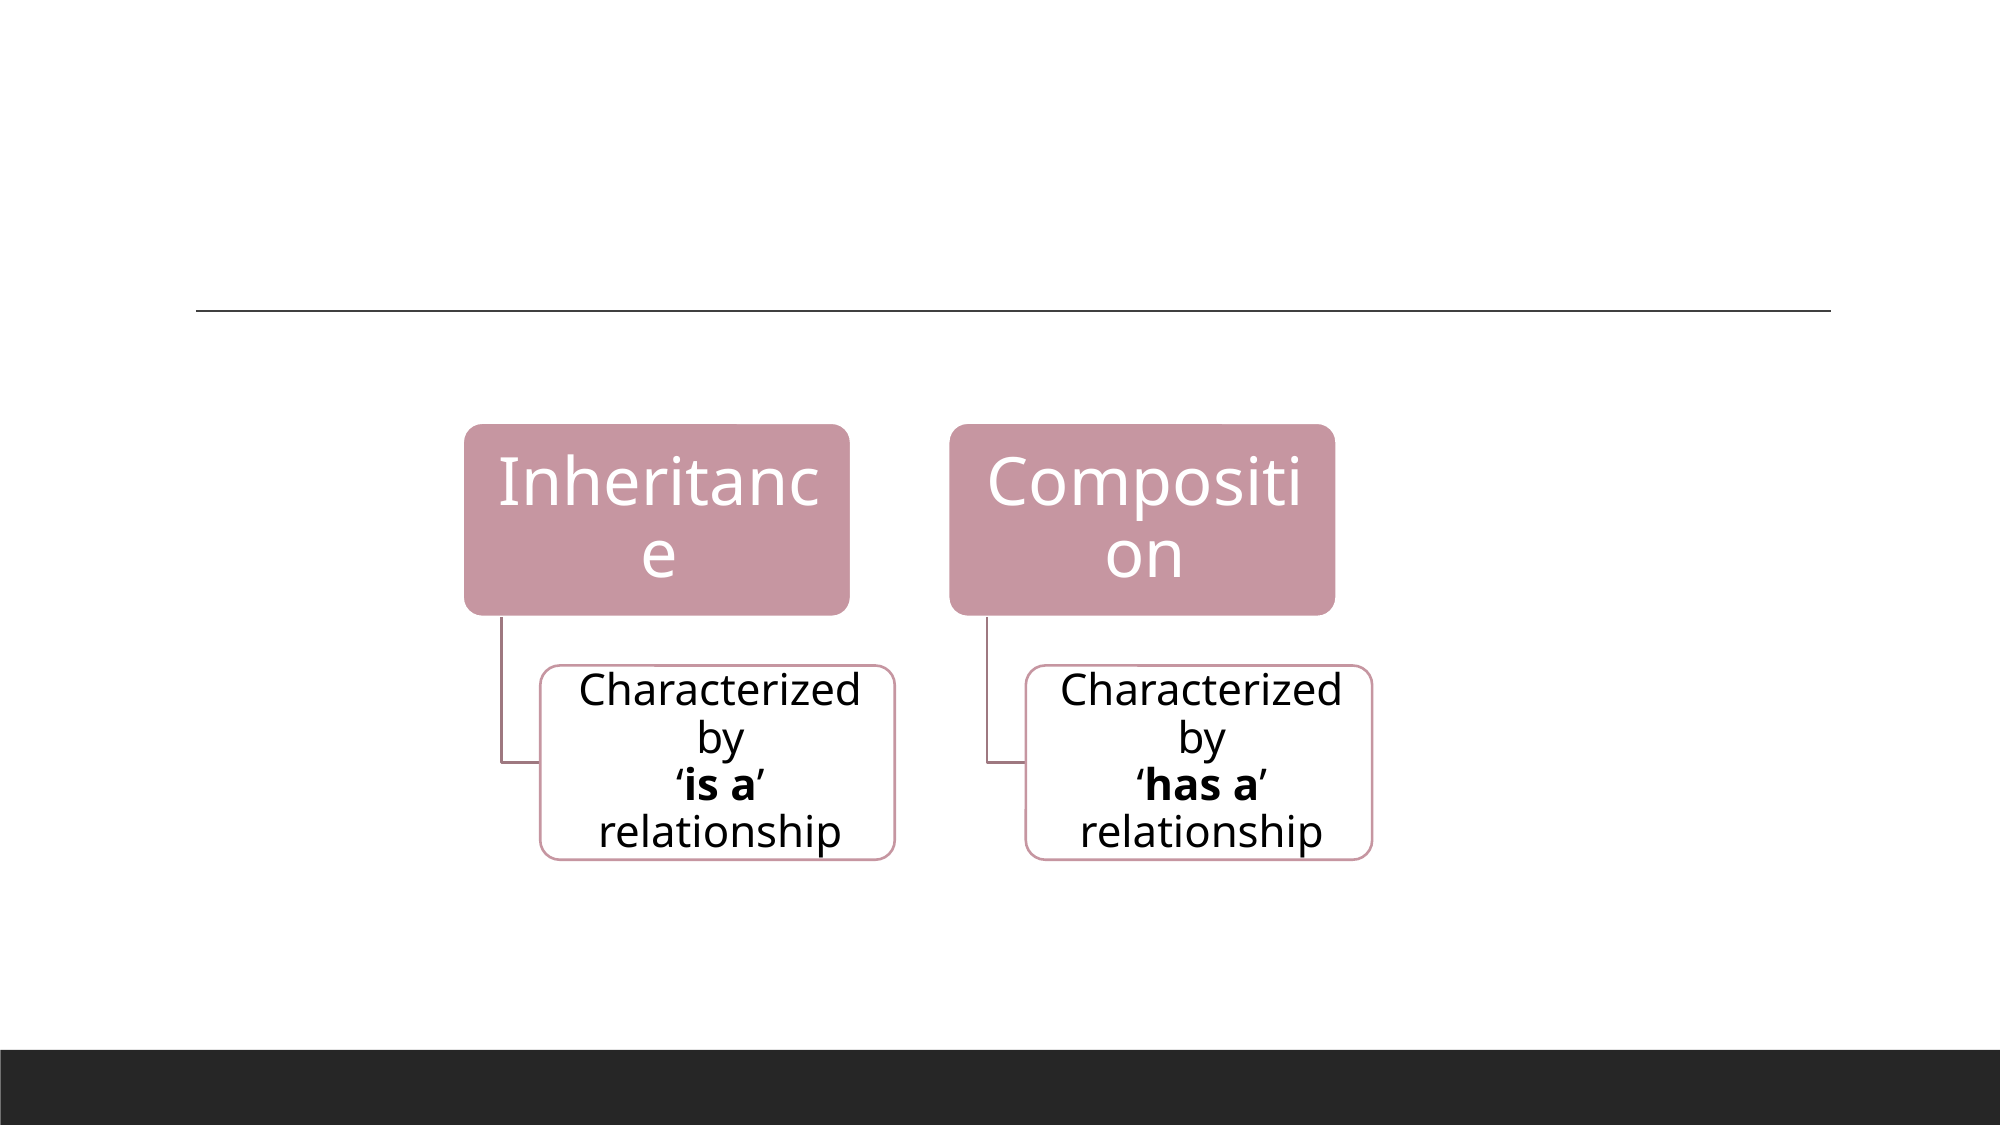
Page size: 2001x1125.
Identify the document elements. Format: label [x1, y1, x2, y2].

list [325, 422, 1509, 861]
